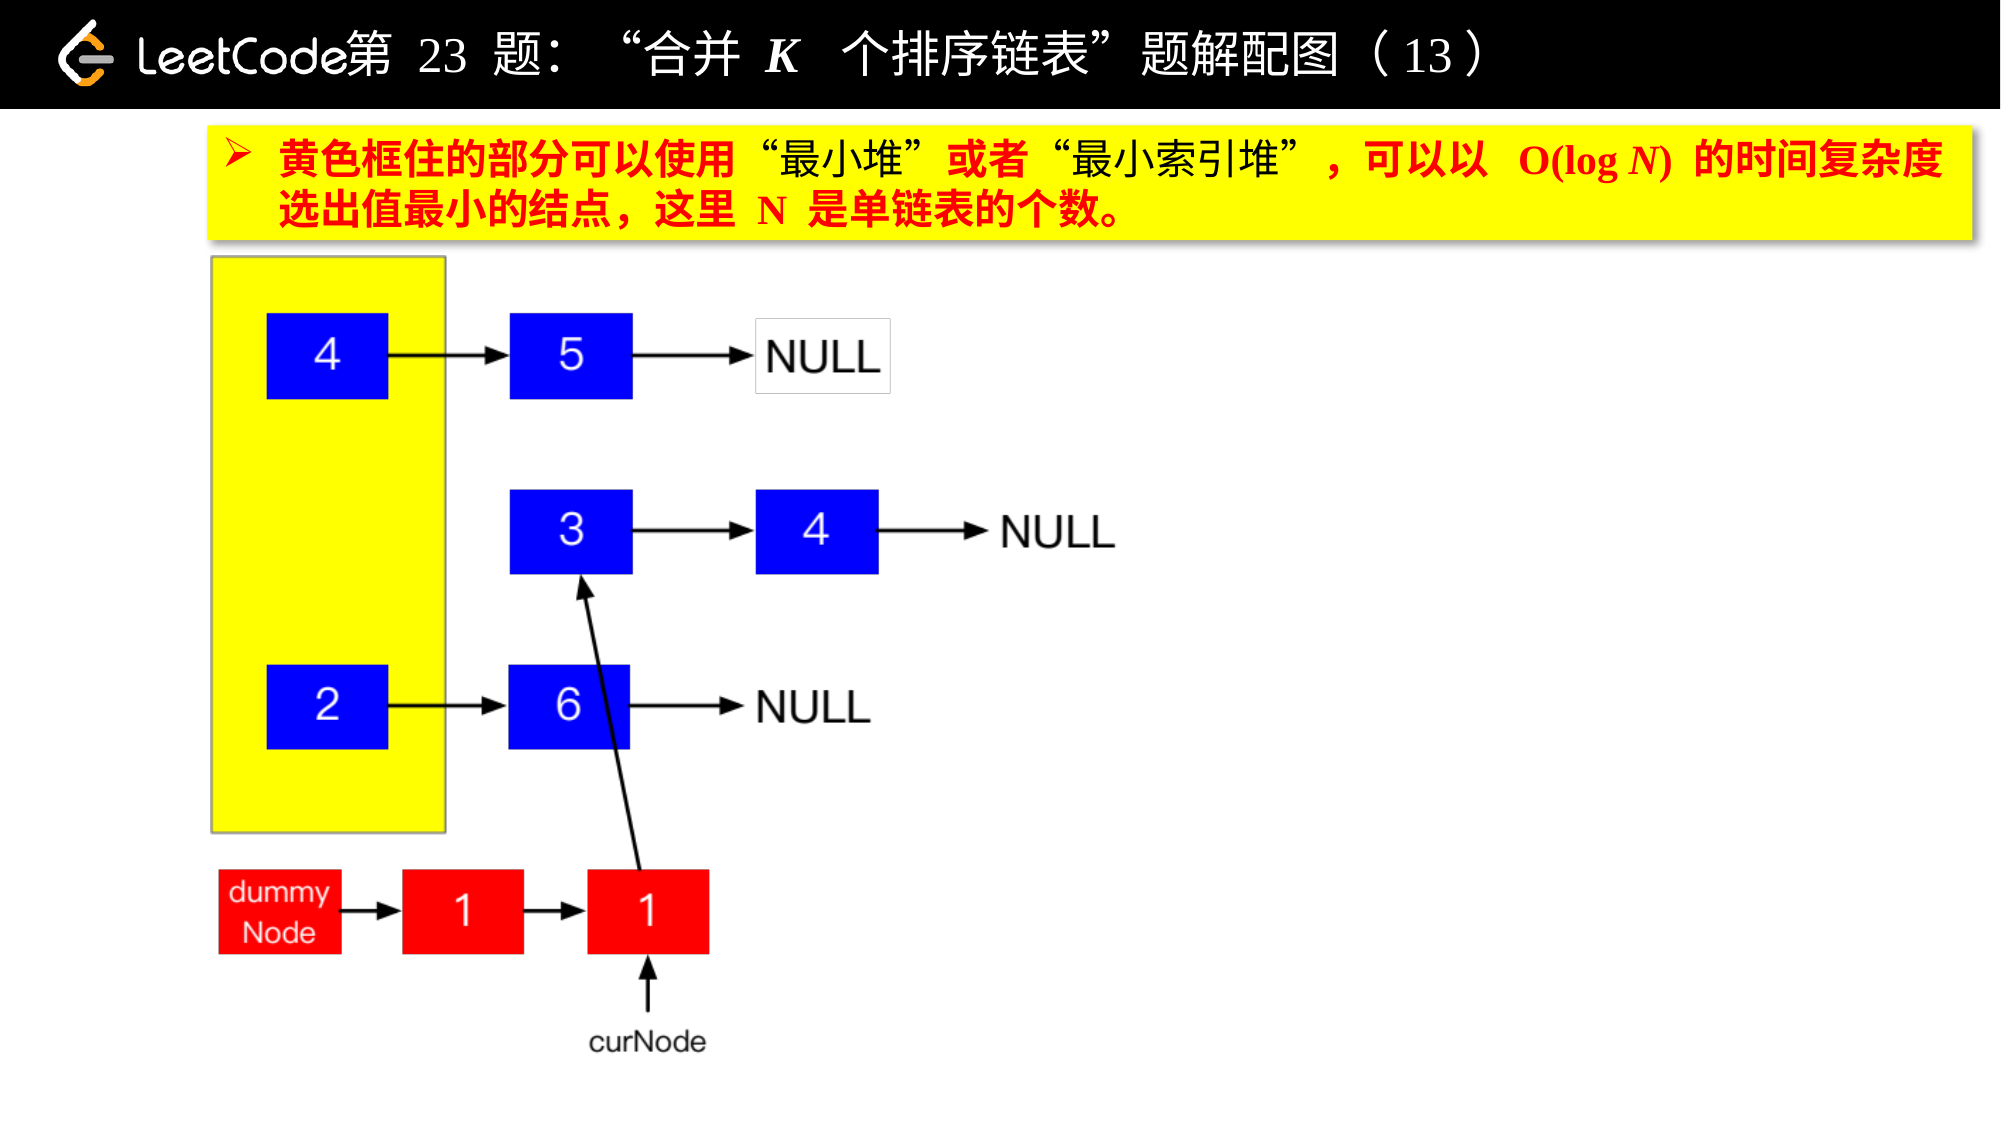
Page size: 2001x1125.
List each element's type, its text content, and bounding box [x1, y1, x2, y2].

picture [57, 14, 347, 100]
text_box 第 23 题：“合并 K 个排序链表”题解配图（13） [329, 15, 1530, 90]
picture [209, 254, 1122, 1070]
text_box 黄色框住的部分可以使用“最小堆”或者“最小索引堆”，可以以 O(log N) 的时间复杂度选出值最小的结点，这里 N 是单链表的个数。 [207, 125, 1973, 241]
